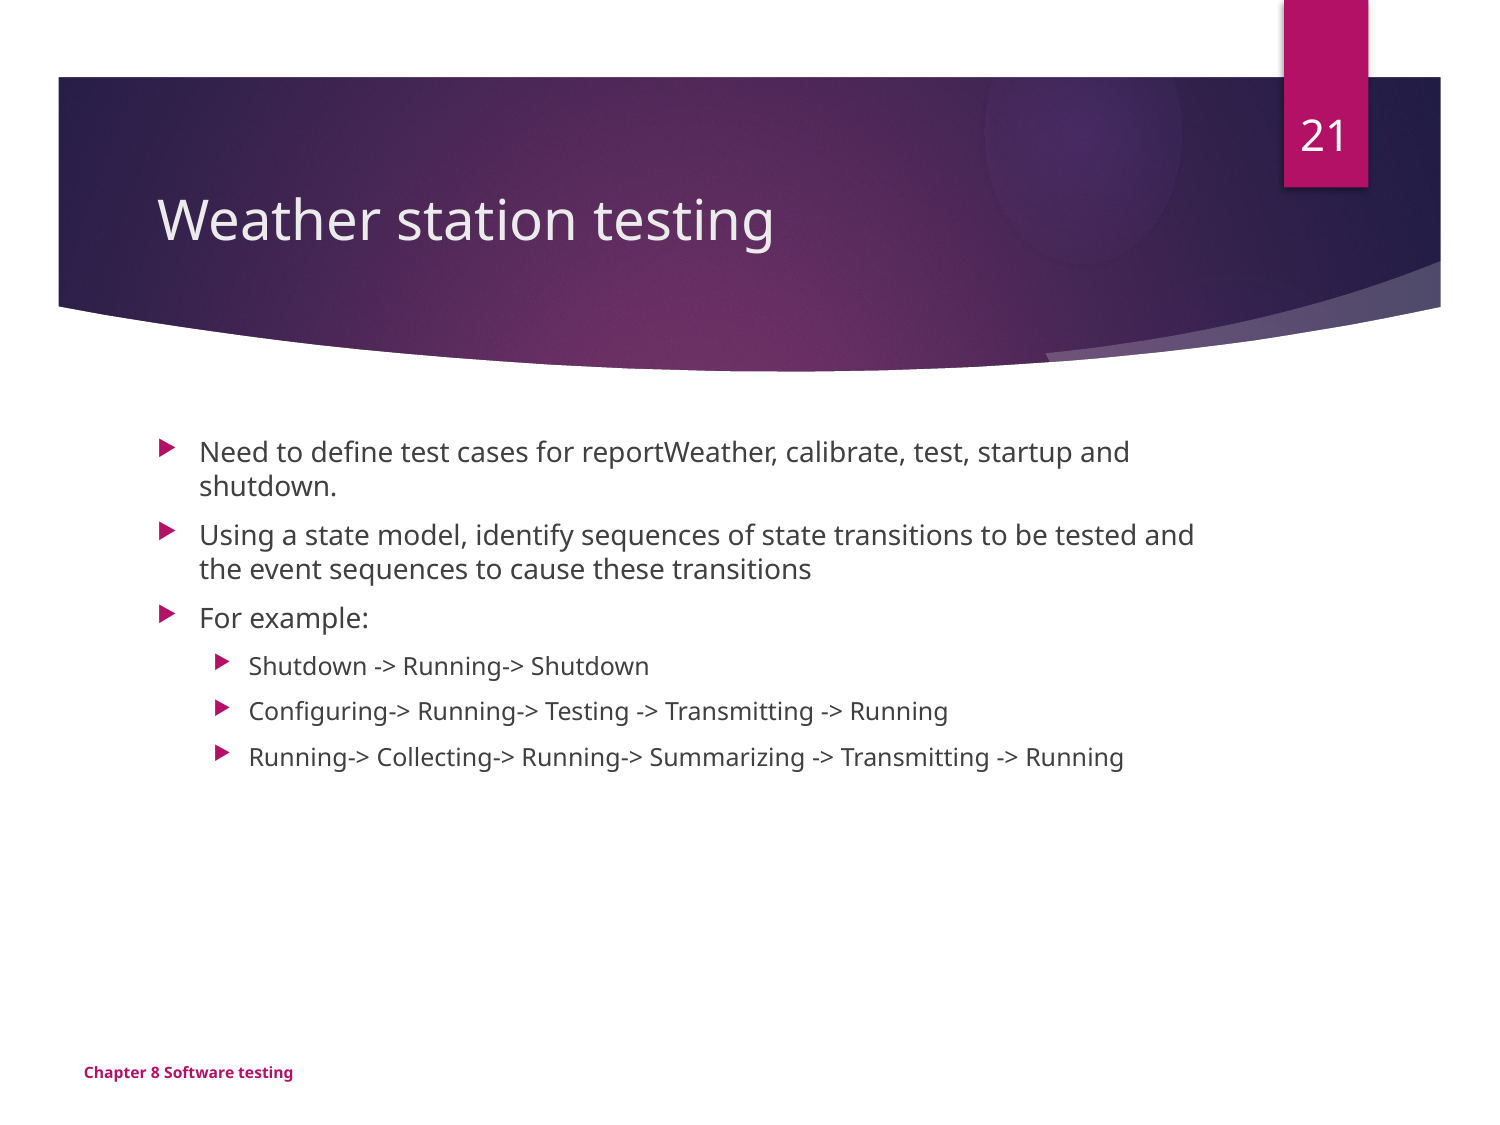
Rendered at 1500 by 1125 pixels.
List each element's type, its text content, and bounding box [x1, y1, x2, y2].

list Need to define test cases for reportWeather, calibrate, test, startup and shutdown. Using a state model, identify sequences of state transitions to be tested and the event sequences to cause these transitions For example: Shutdown -> Running-> Shutdown Configuring-> Running-> Testing -> Transmitting -> Running Running-> Collecting-> Running-> Summarizing -> Transmitting -> Running [142, 427, 1228, 988]
title Weather station testing [142, 159, 1220, 276]
slide_number 21 [1273, 48, 1377, 175]
footer Chapter 8 Software testing [69, 1048, 544, 1099]
